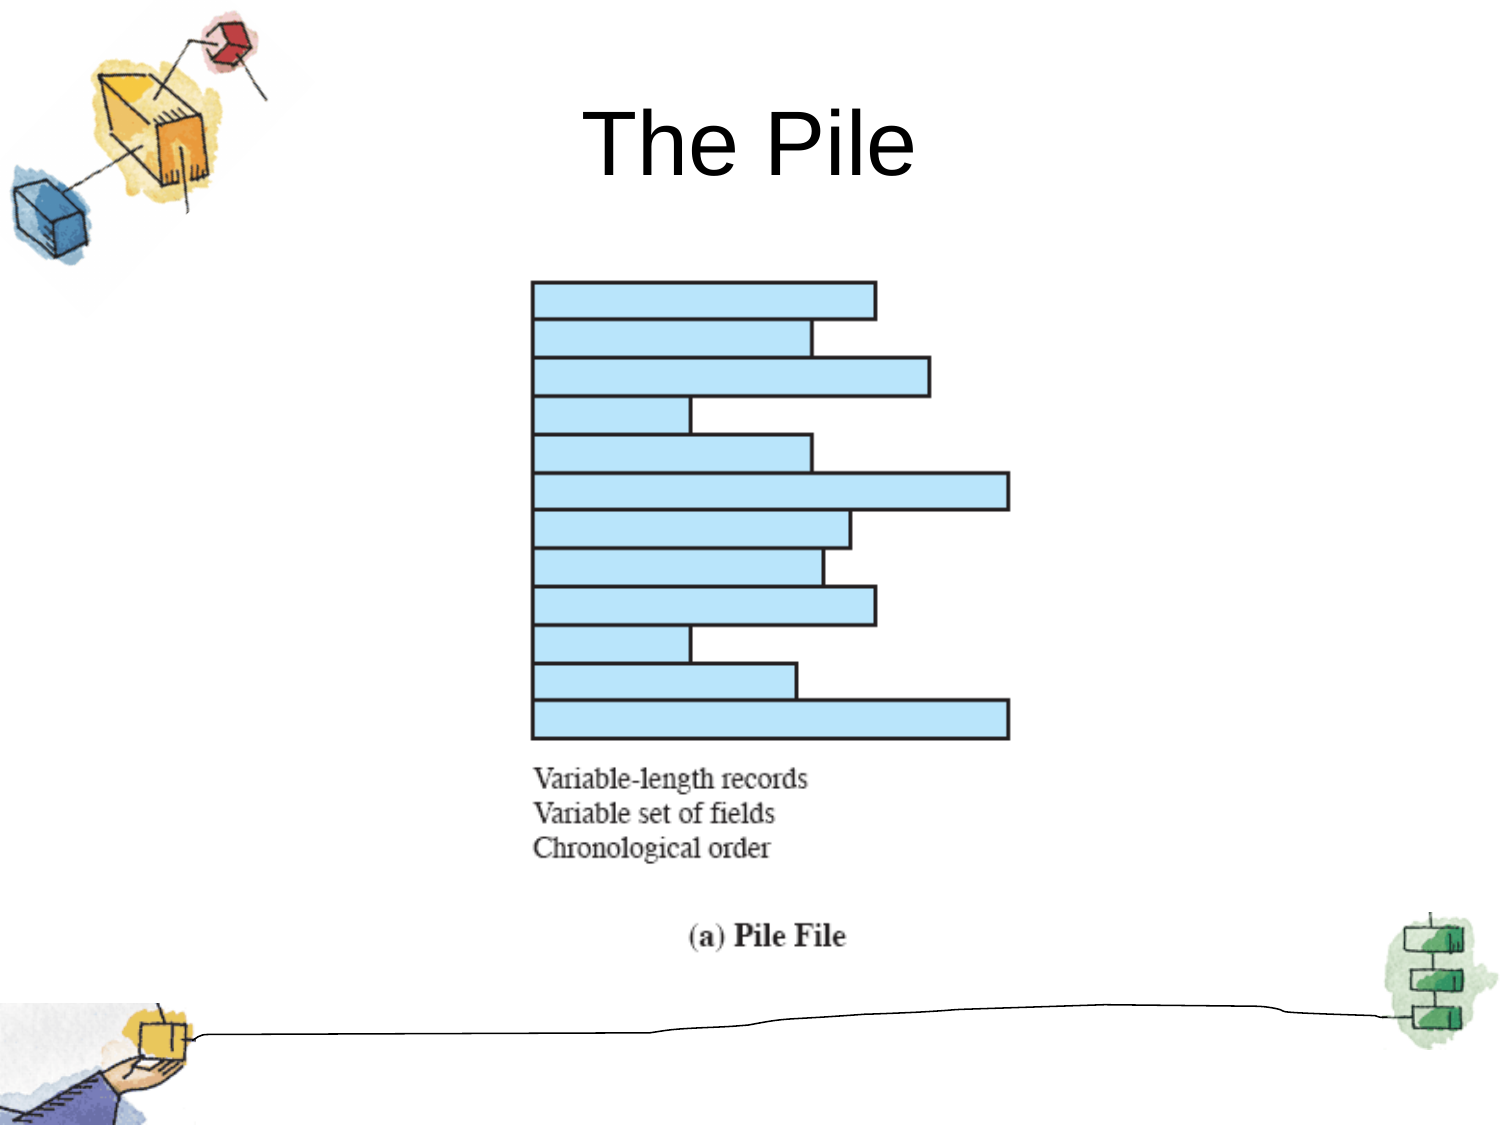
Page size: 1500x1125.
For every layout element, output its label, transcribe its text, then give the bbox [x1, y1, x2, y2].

title The Pile [75, 45, 1425, 233]
picture [1382, 912, 1500, 1050]
picture [0, 1003, 196, 1125]
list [462, 235, 1053, 966]
picture [0, 84, 168, 317]
picture [113, 0, 275, 45]
